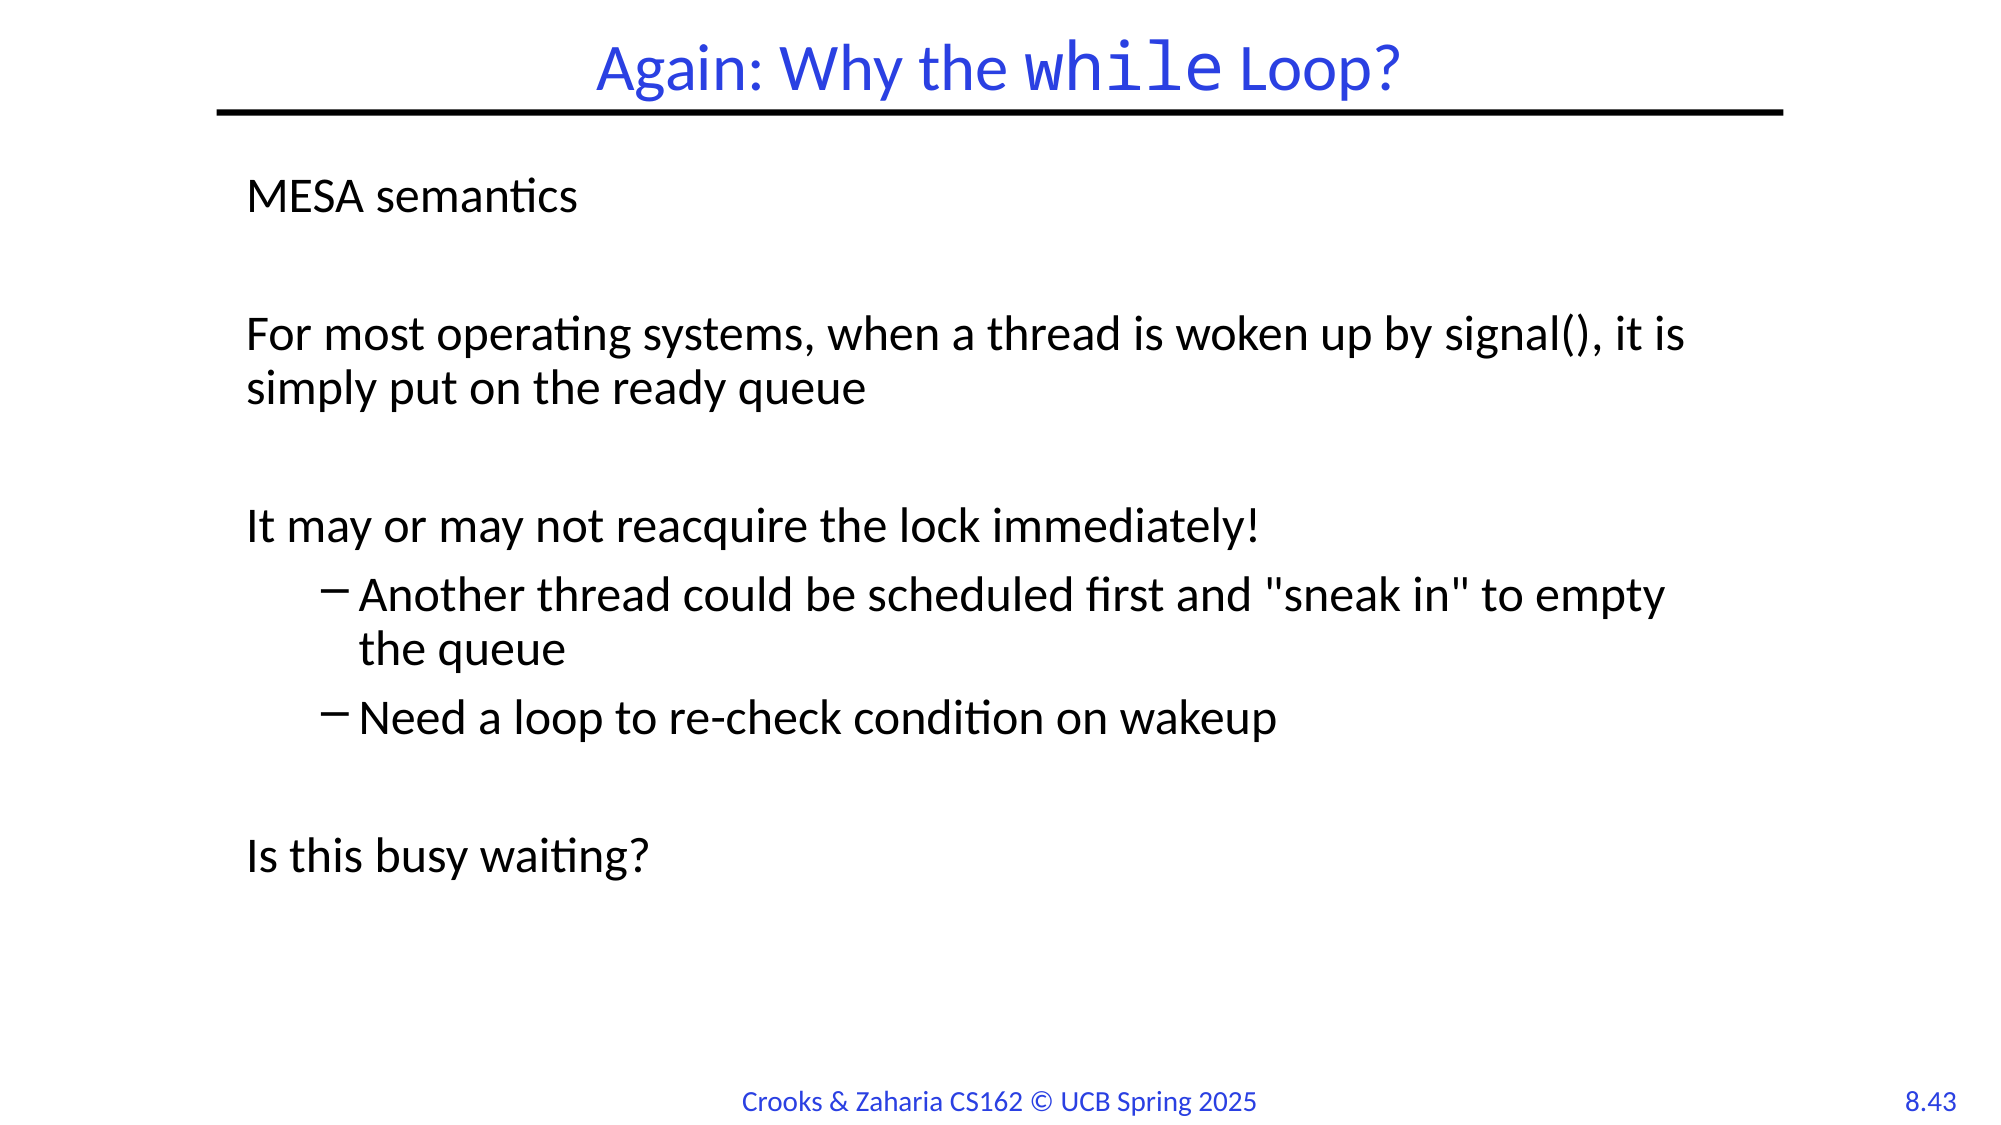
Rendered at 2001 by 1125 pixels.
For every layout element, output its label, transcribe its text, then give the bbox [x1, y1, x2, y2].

list MESA semantics For most operating systems, when a thread is woken up by signal(), it is simply put on the ready queue It may or may not reacquire the lock immediately! Another thread could be scheduled first and "sneak in" to empty the queue Need a loop to re-check condition on wakeup Is this busy waiting? [231, 162, 1738, 825]
title Again: Why the while Loop? [216, 24, 1784, 113]
